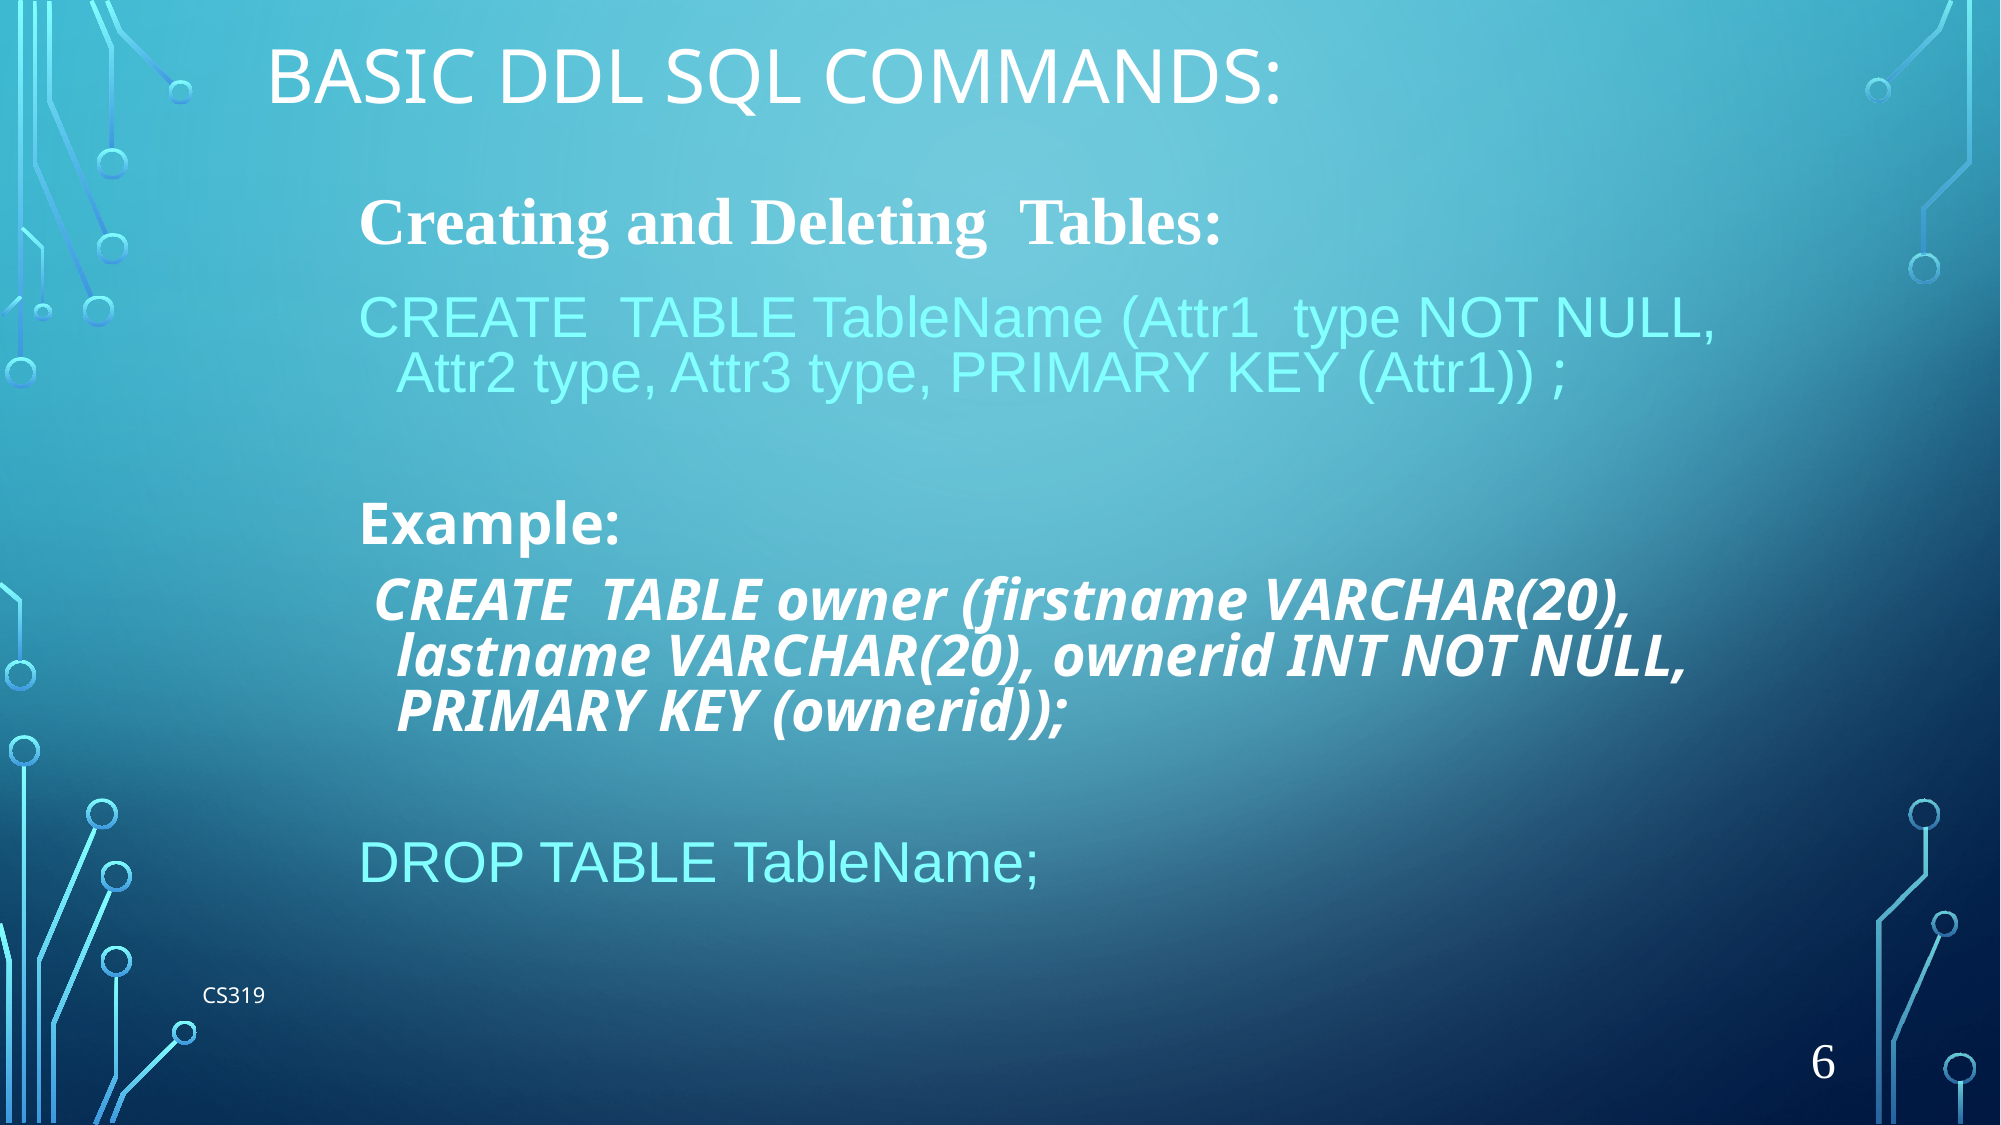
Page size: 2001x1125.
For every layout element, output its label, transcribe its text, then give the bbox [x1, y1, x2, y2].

slide_number 6 [1720, 1028, 1937, 1089]
text_box Creating and Deleting Tables: [343, 170, 1260, 266]
footer CS319 [187, 965, 1211, 1025]
list CREATE TABLE TableName (Attr1 type NOT NULL, Attr2 type, Attr3 type, PRIMARY KEY (Attr1)) ; Example: CREATE TABLE owner (firstname VARCHAR(20), lastname VARCHAR(20), ownerid INT NOT NULL, PRIMARY KEY (ownerid)); DROP TABLE TableName; [343, 286, 1742, 978]
title Basic DDL SQL Commands: [250, 22, 1376, 136]
